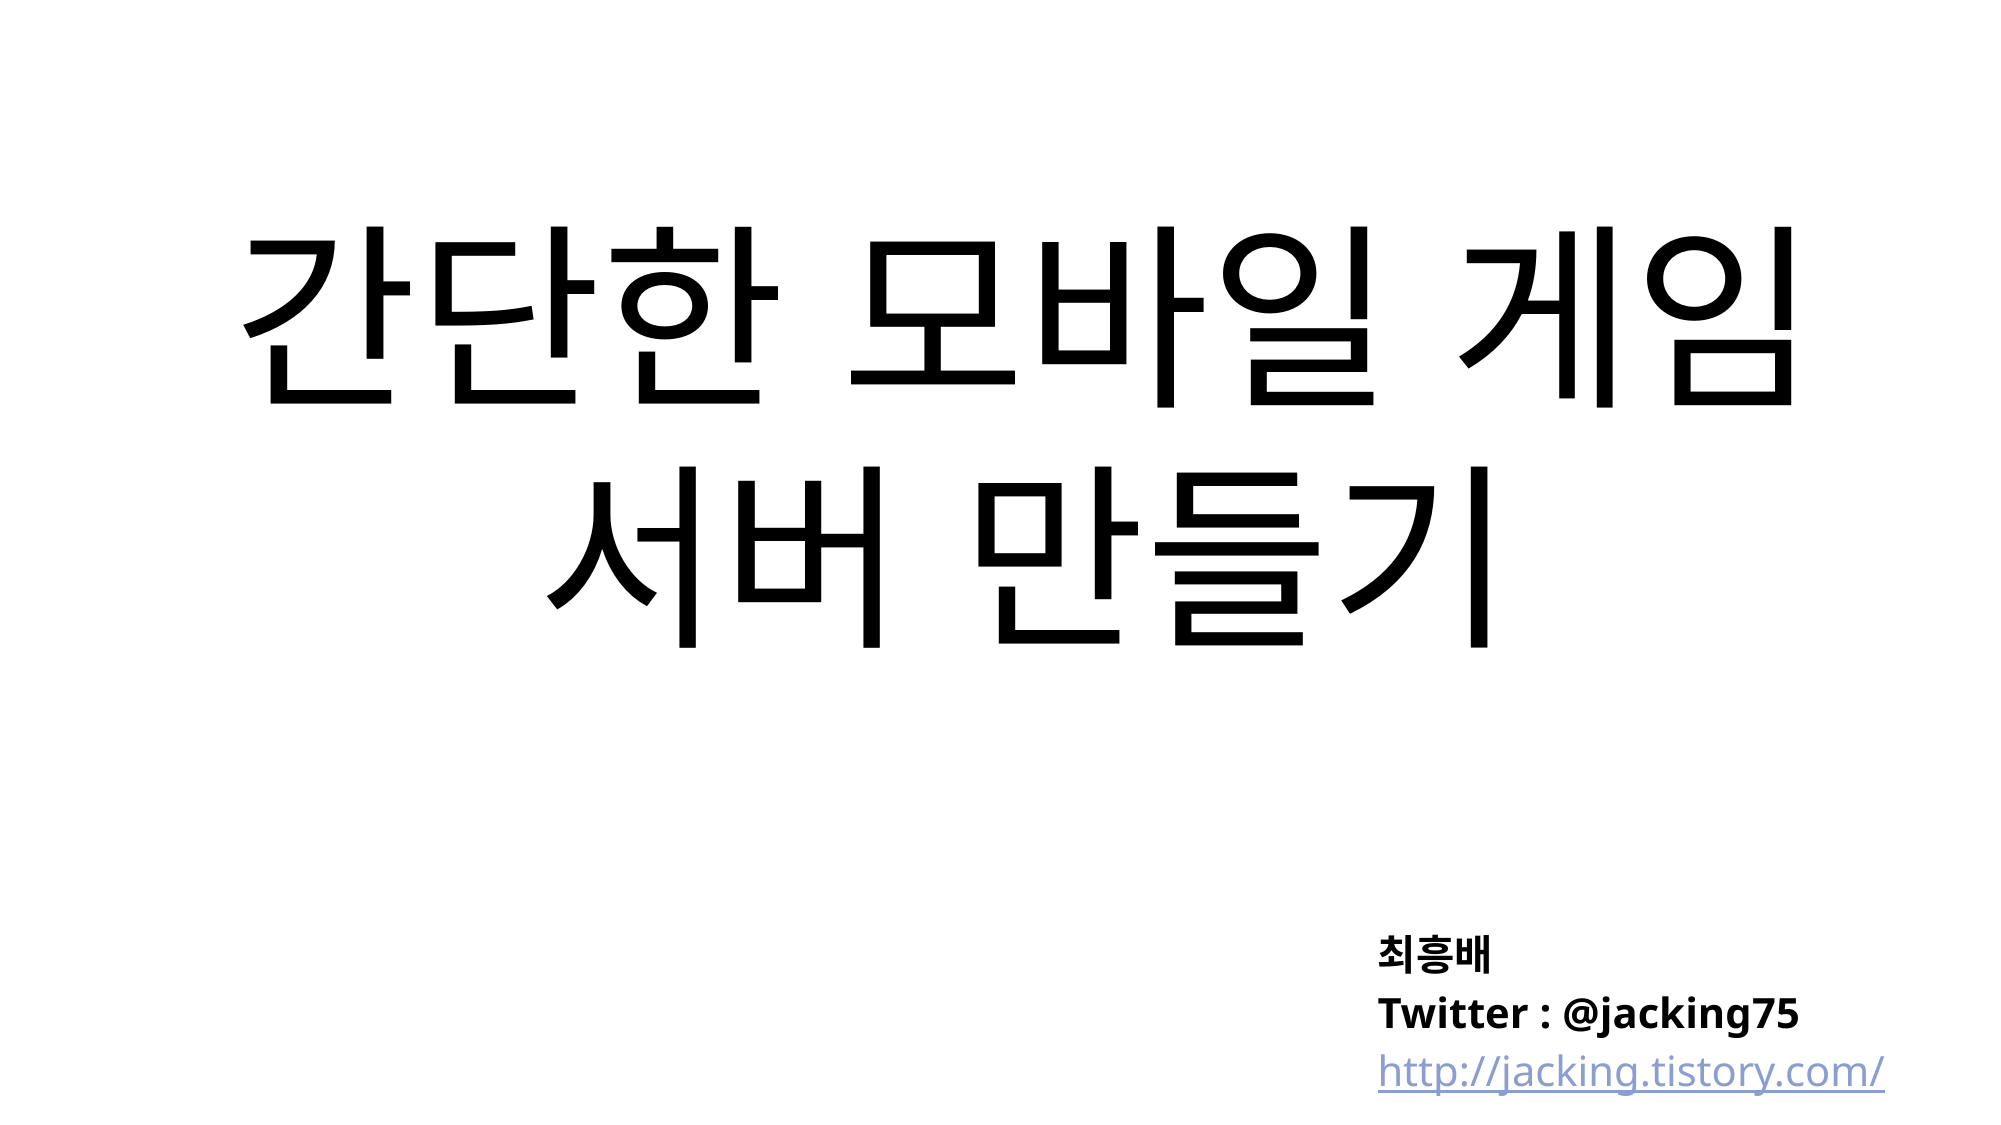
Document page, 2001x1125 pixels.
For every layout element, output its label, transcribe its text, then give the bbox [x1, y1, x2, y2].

text_box 최흥배 Twitter : @jacking75 http://jacking.tistory.com/ [1362, 920, 2000, 1122]
text_box 간단한 모바일 게임 서버 만들기 [100, 184, 1950, 680]
